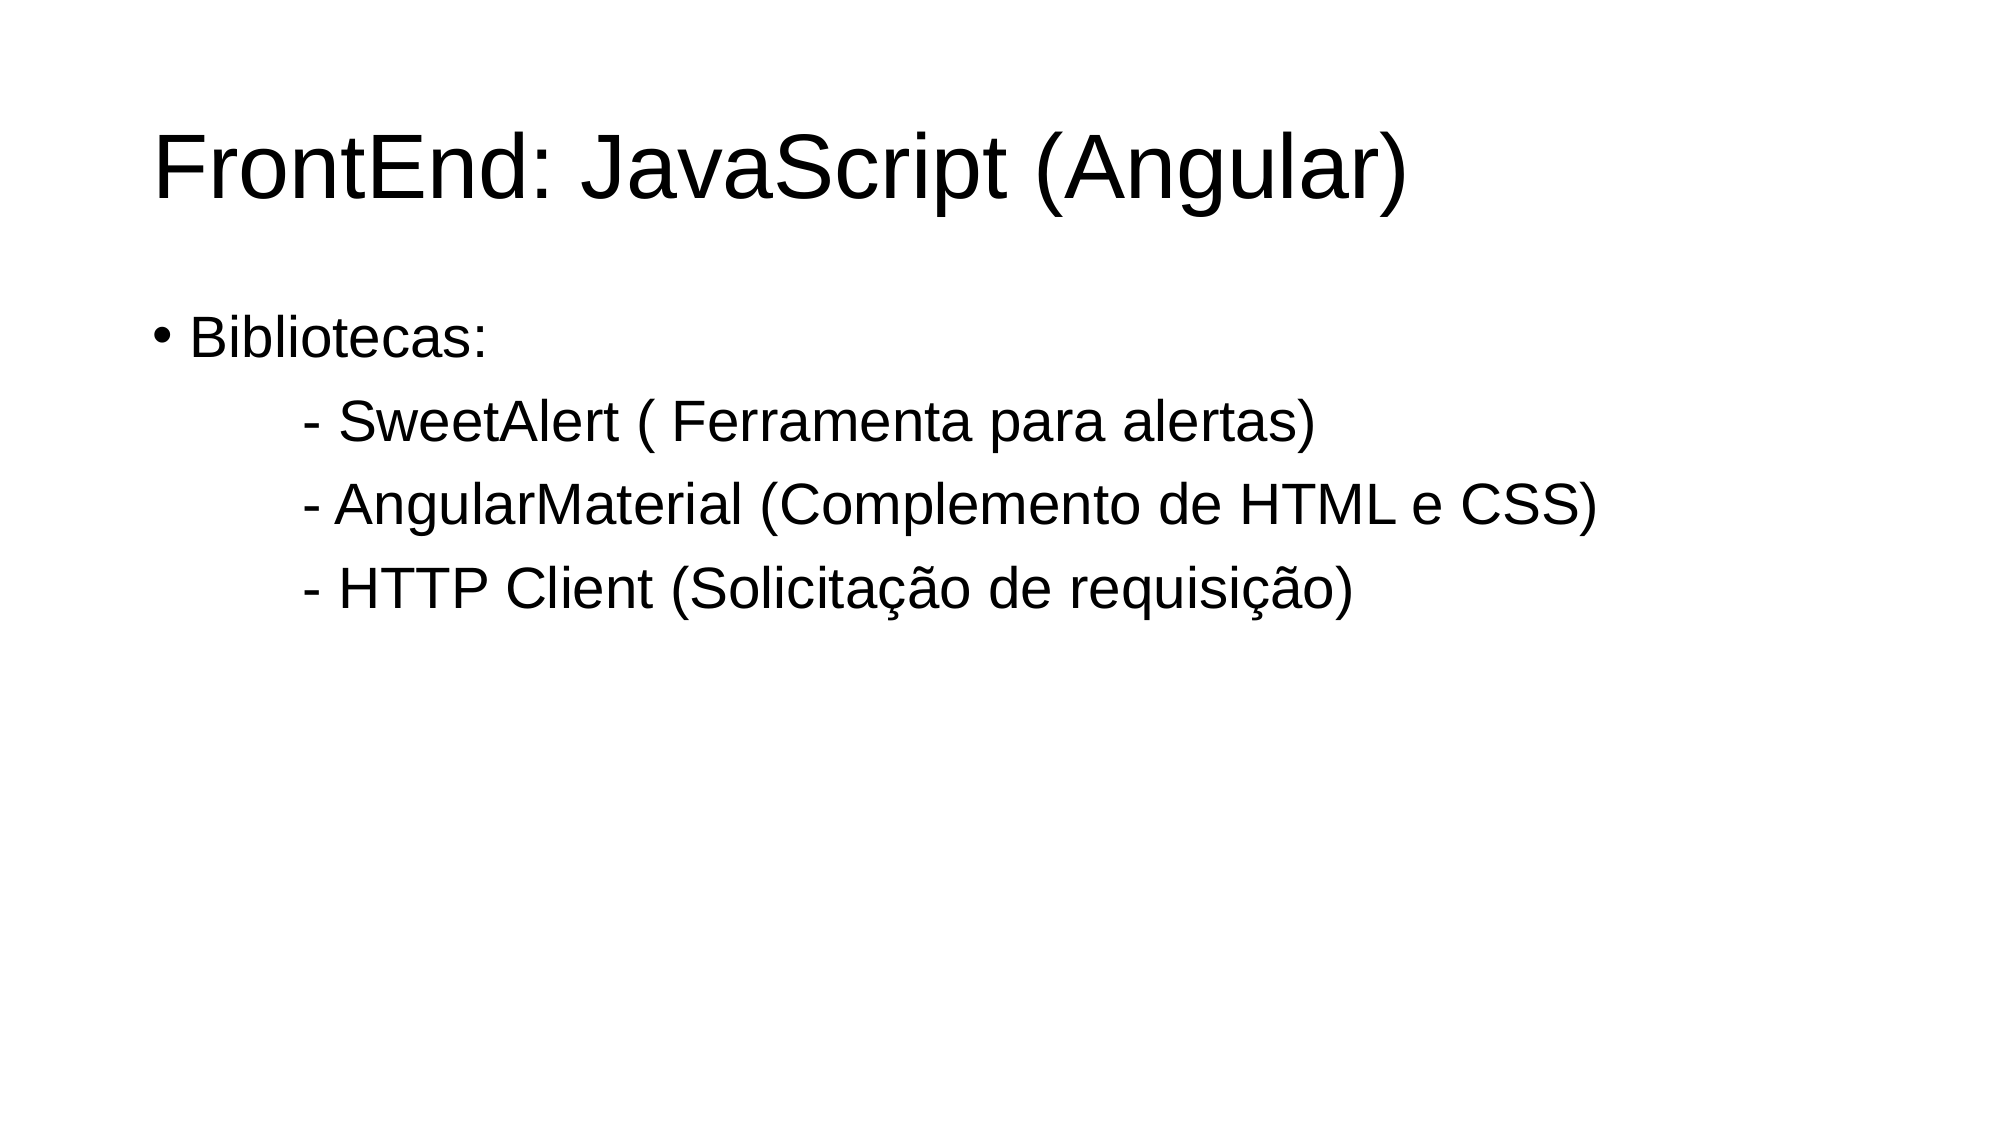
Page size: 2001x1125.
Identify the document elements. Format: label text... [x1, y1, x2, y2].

list Bibliotecas: - SweetAlert ( Ferramenta para alertas) - AngularMaterial (Complemento de HTML e CSS) - HTTP Client (Solicitação de requisição) [137, 299, 1863, 1014]
title FrontEnd: JavaScript (Angular) [137, 59, 1863, 278]
